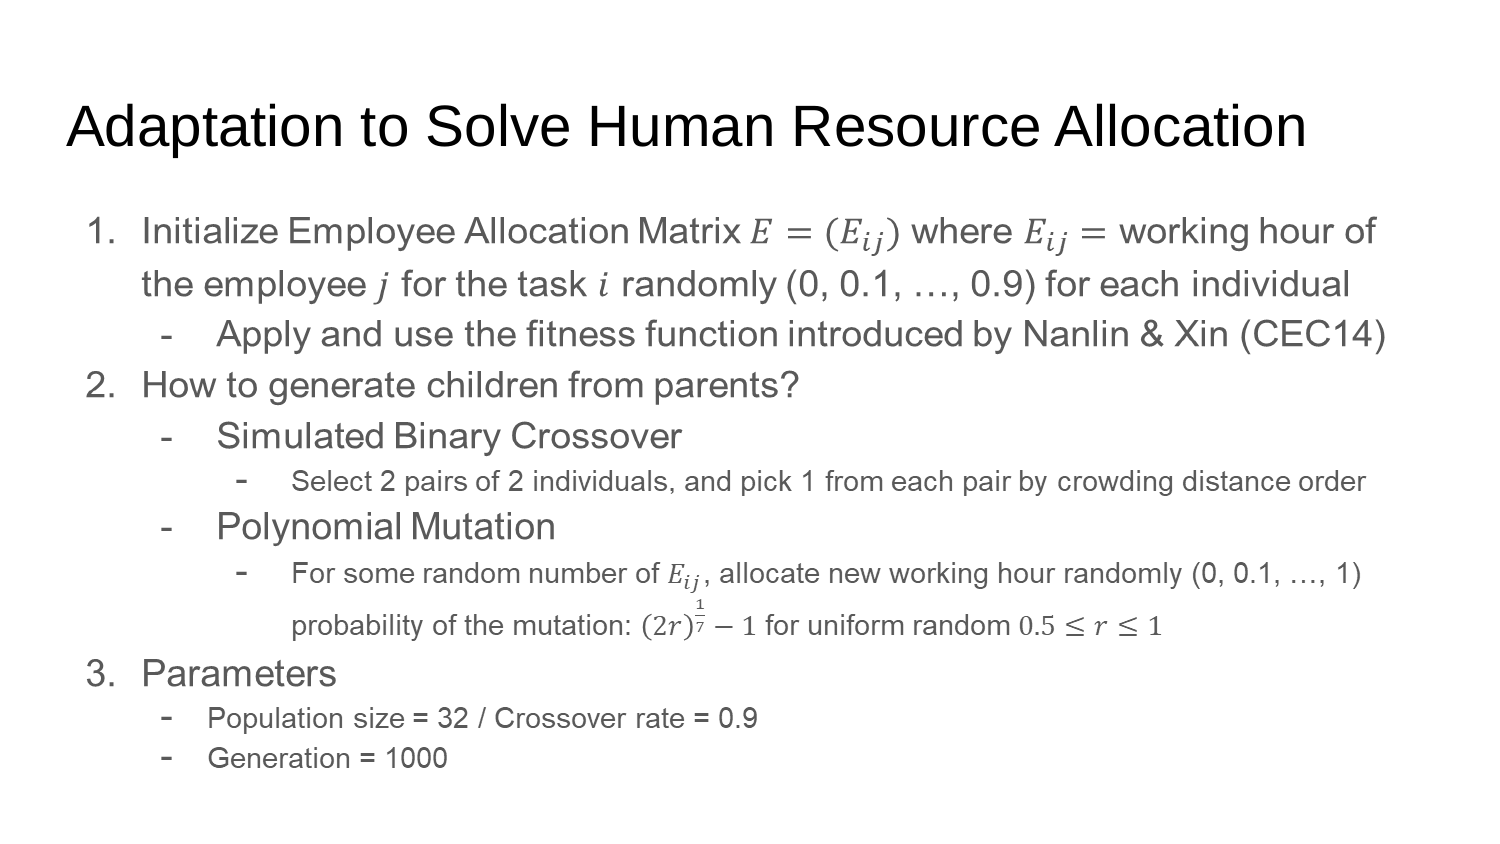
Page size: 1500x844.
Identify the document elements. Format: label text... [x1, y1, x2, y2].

title Adaptation to Solve Human Resource Allocation [51, 72, 1465, 167]
list [51, 189, 1449, 797]
